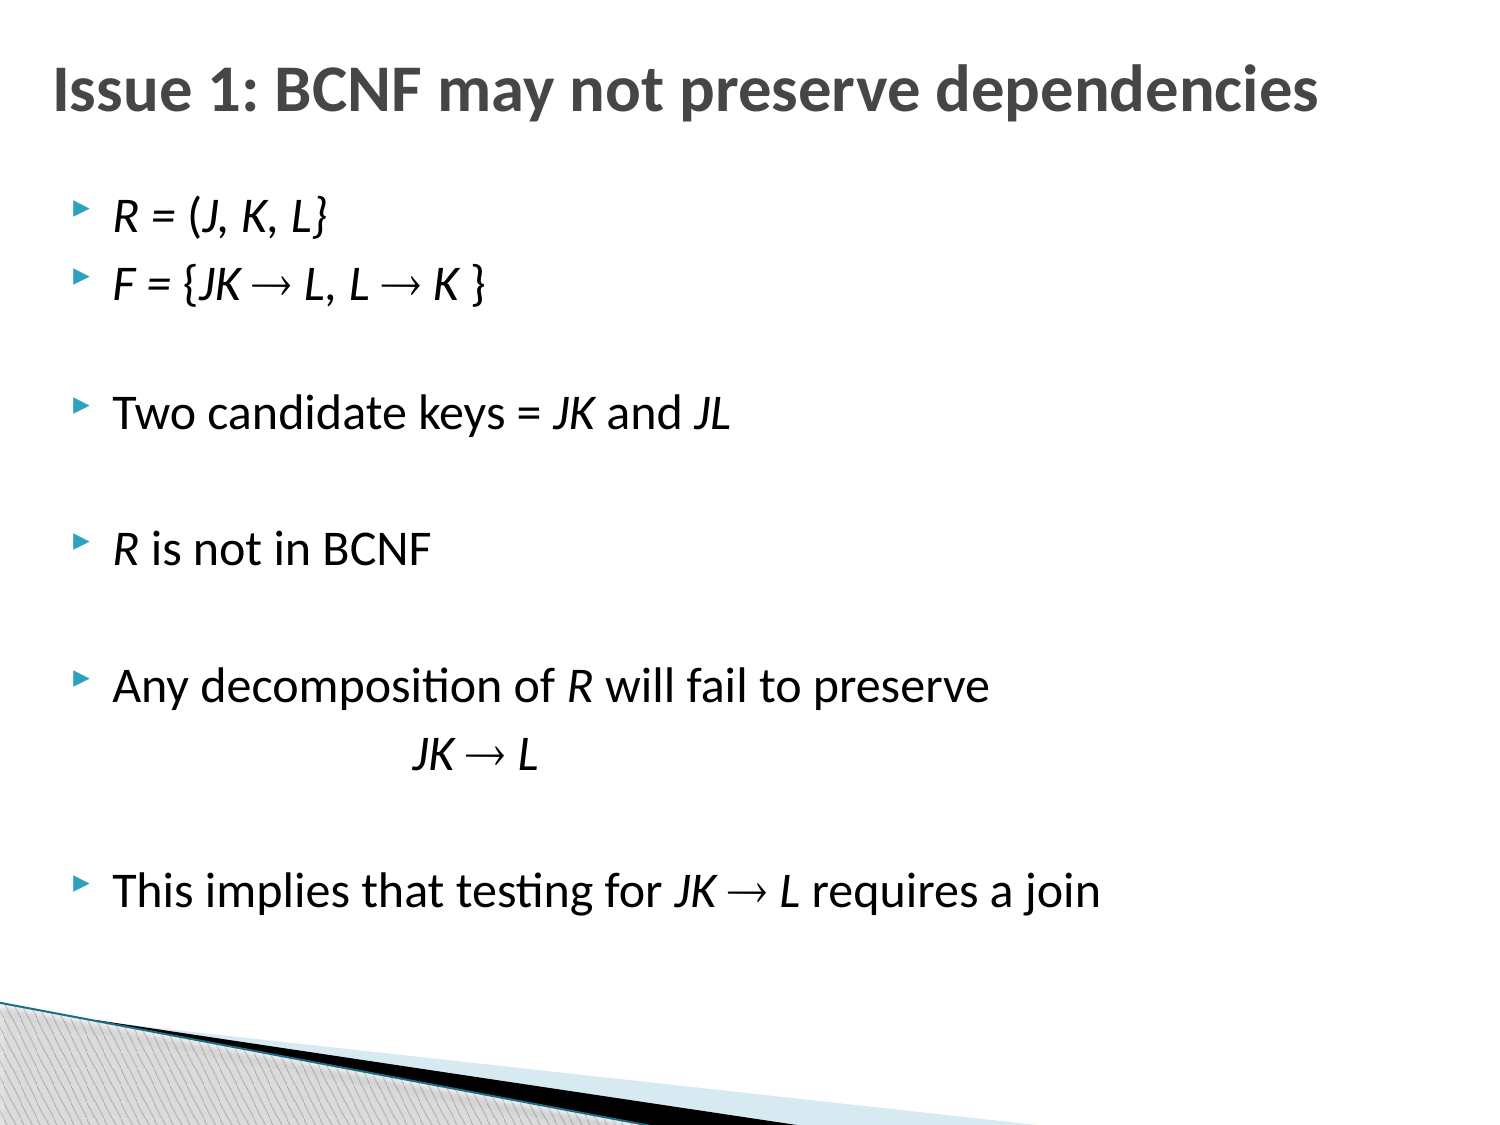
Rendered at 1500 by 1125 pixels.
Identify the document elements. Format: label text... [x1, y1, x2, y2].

title Issue 1: BCNF may not preserve dependencies [37, 24, 1425, 145]
list R = (J, K, L} F = {JK  L, L  K } Two candidate keys = JK and JL R is not in BCNF Any decomposition of R will fail to preserve JK  L This implies that testing for JK  L requires a join [37, 174, 1426, 1013]
